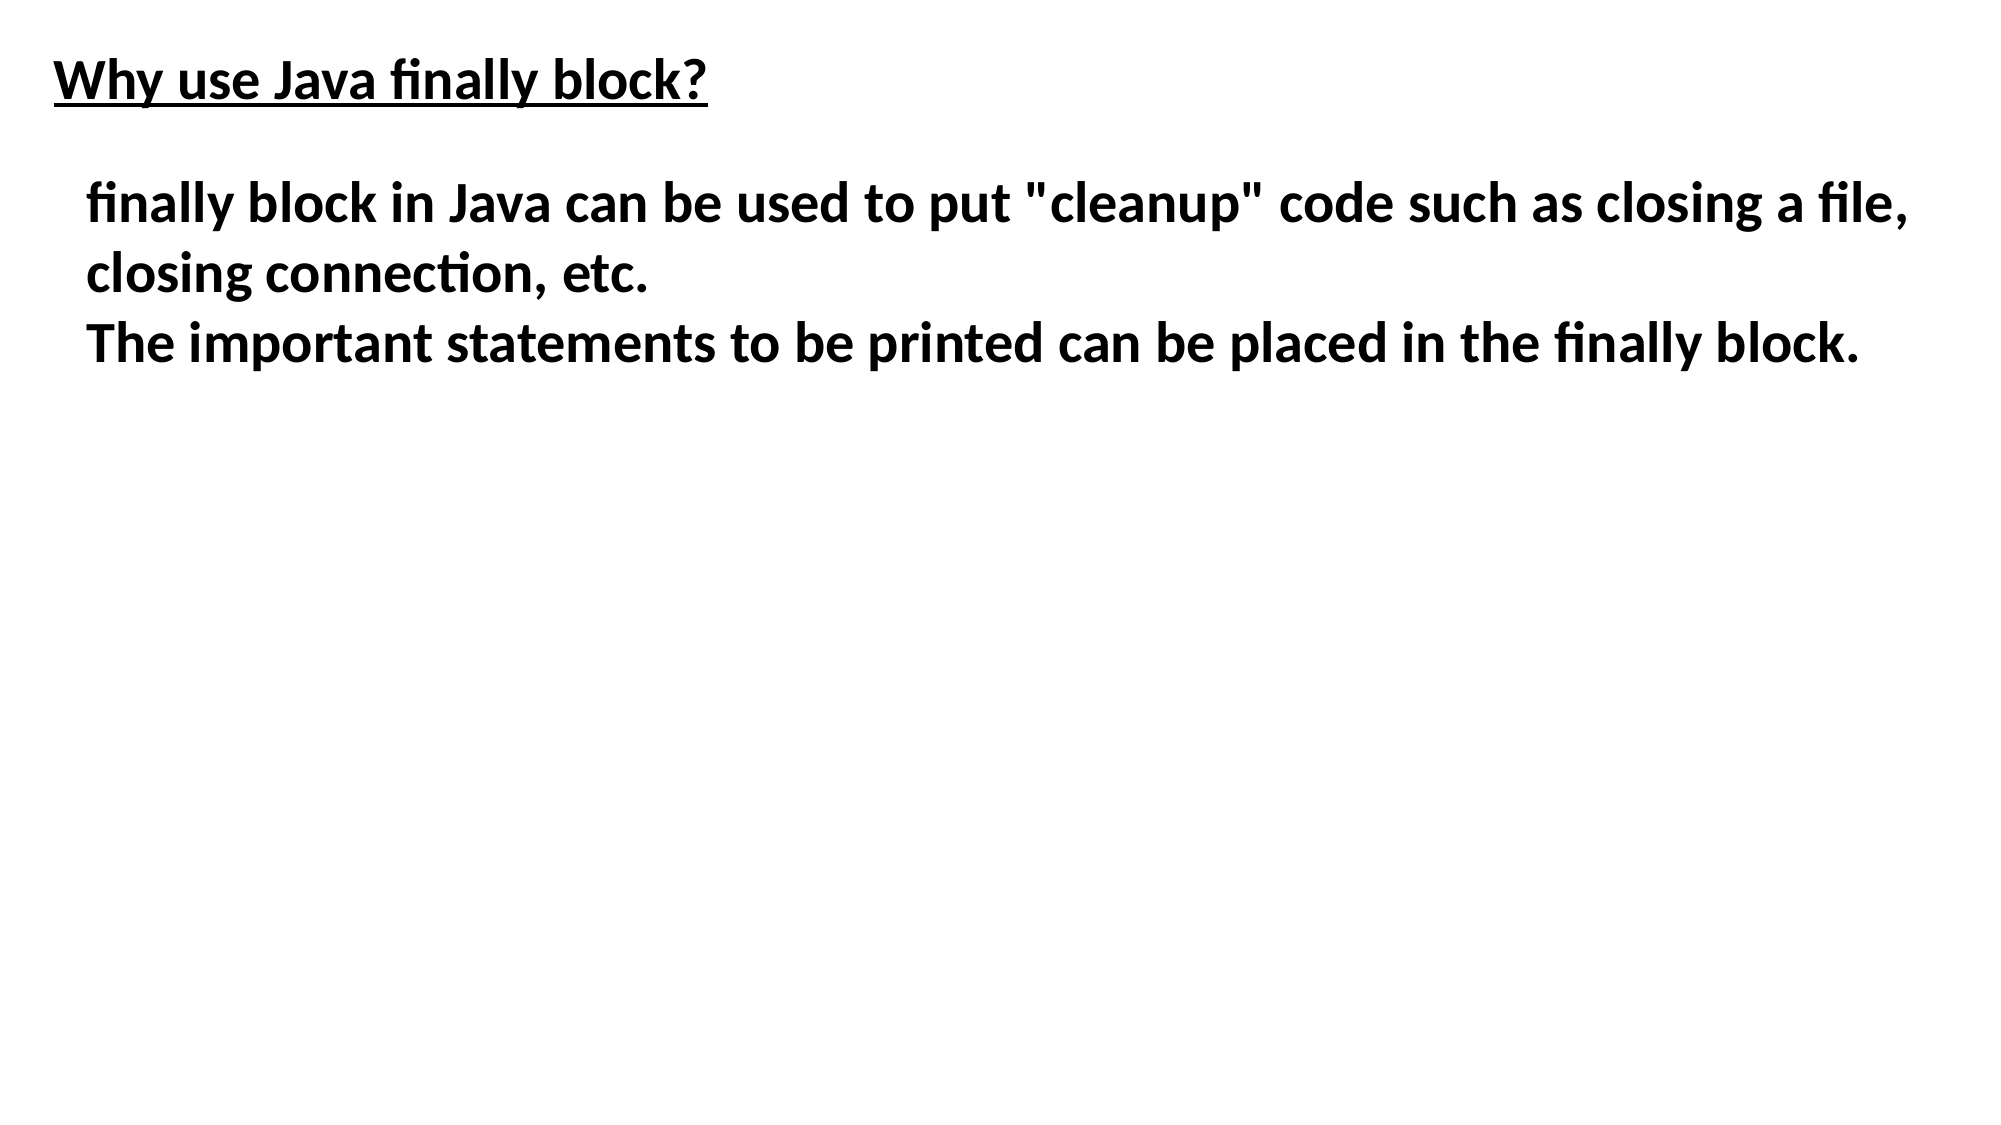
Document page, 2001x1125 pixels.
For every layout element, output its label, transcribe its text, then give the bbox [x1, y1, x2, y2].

text_box Why use Java finally block? [39, 33, 1039, 119]
text_box finally block in Java can be used to put "cleanup" code such as closing a file, closing connection, etc. The important statements to be printed can be placed in the finally block. [71, 156, 1954, 382]
